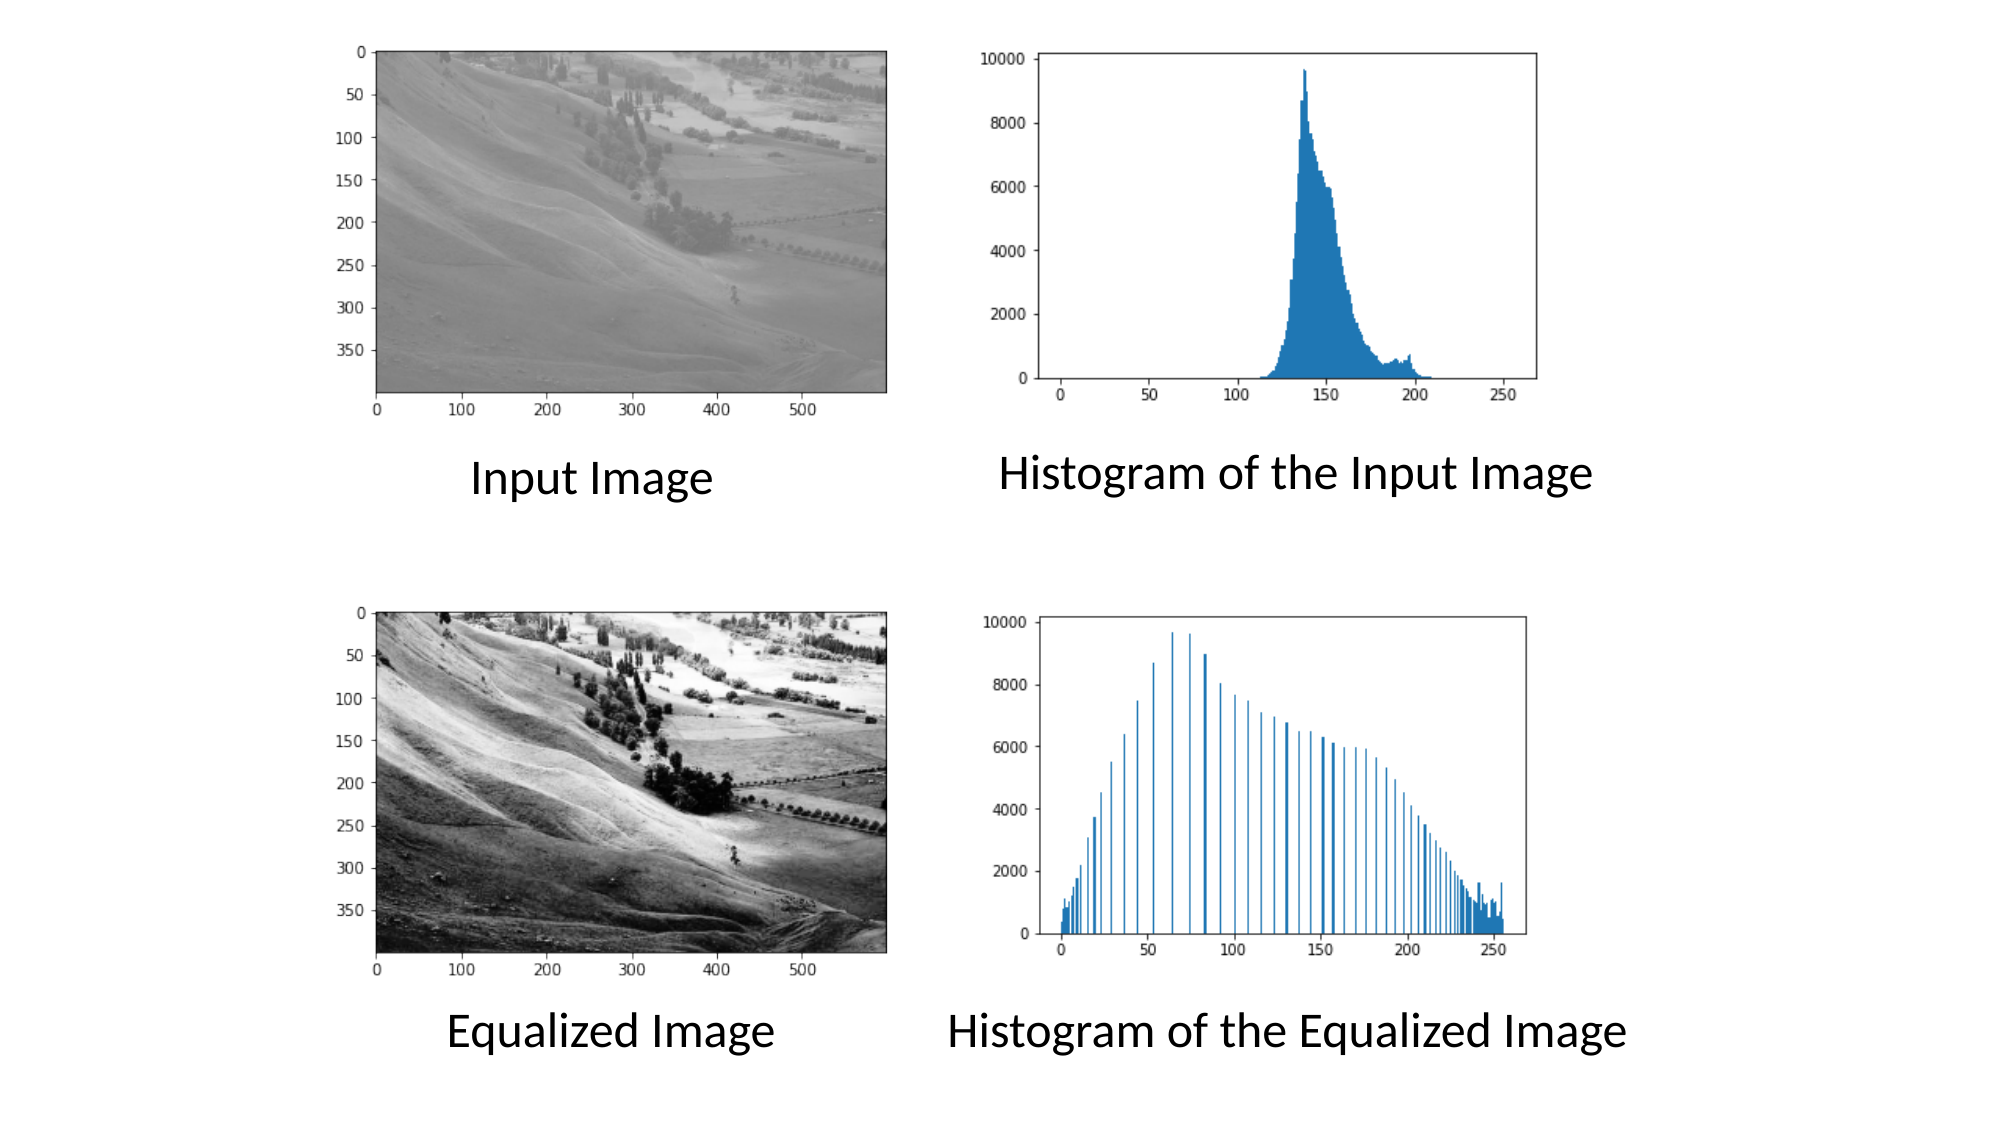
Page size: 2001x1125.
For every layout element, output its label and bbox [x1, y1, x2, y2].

text_box [324, 35, 1676, 1066]
